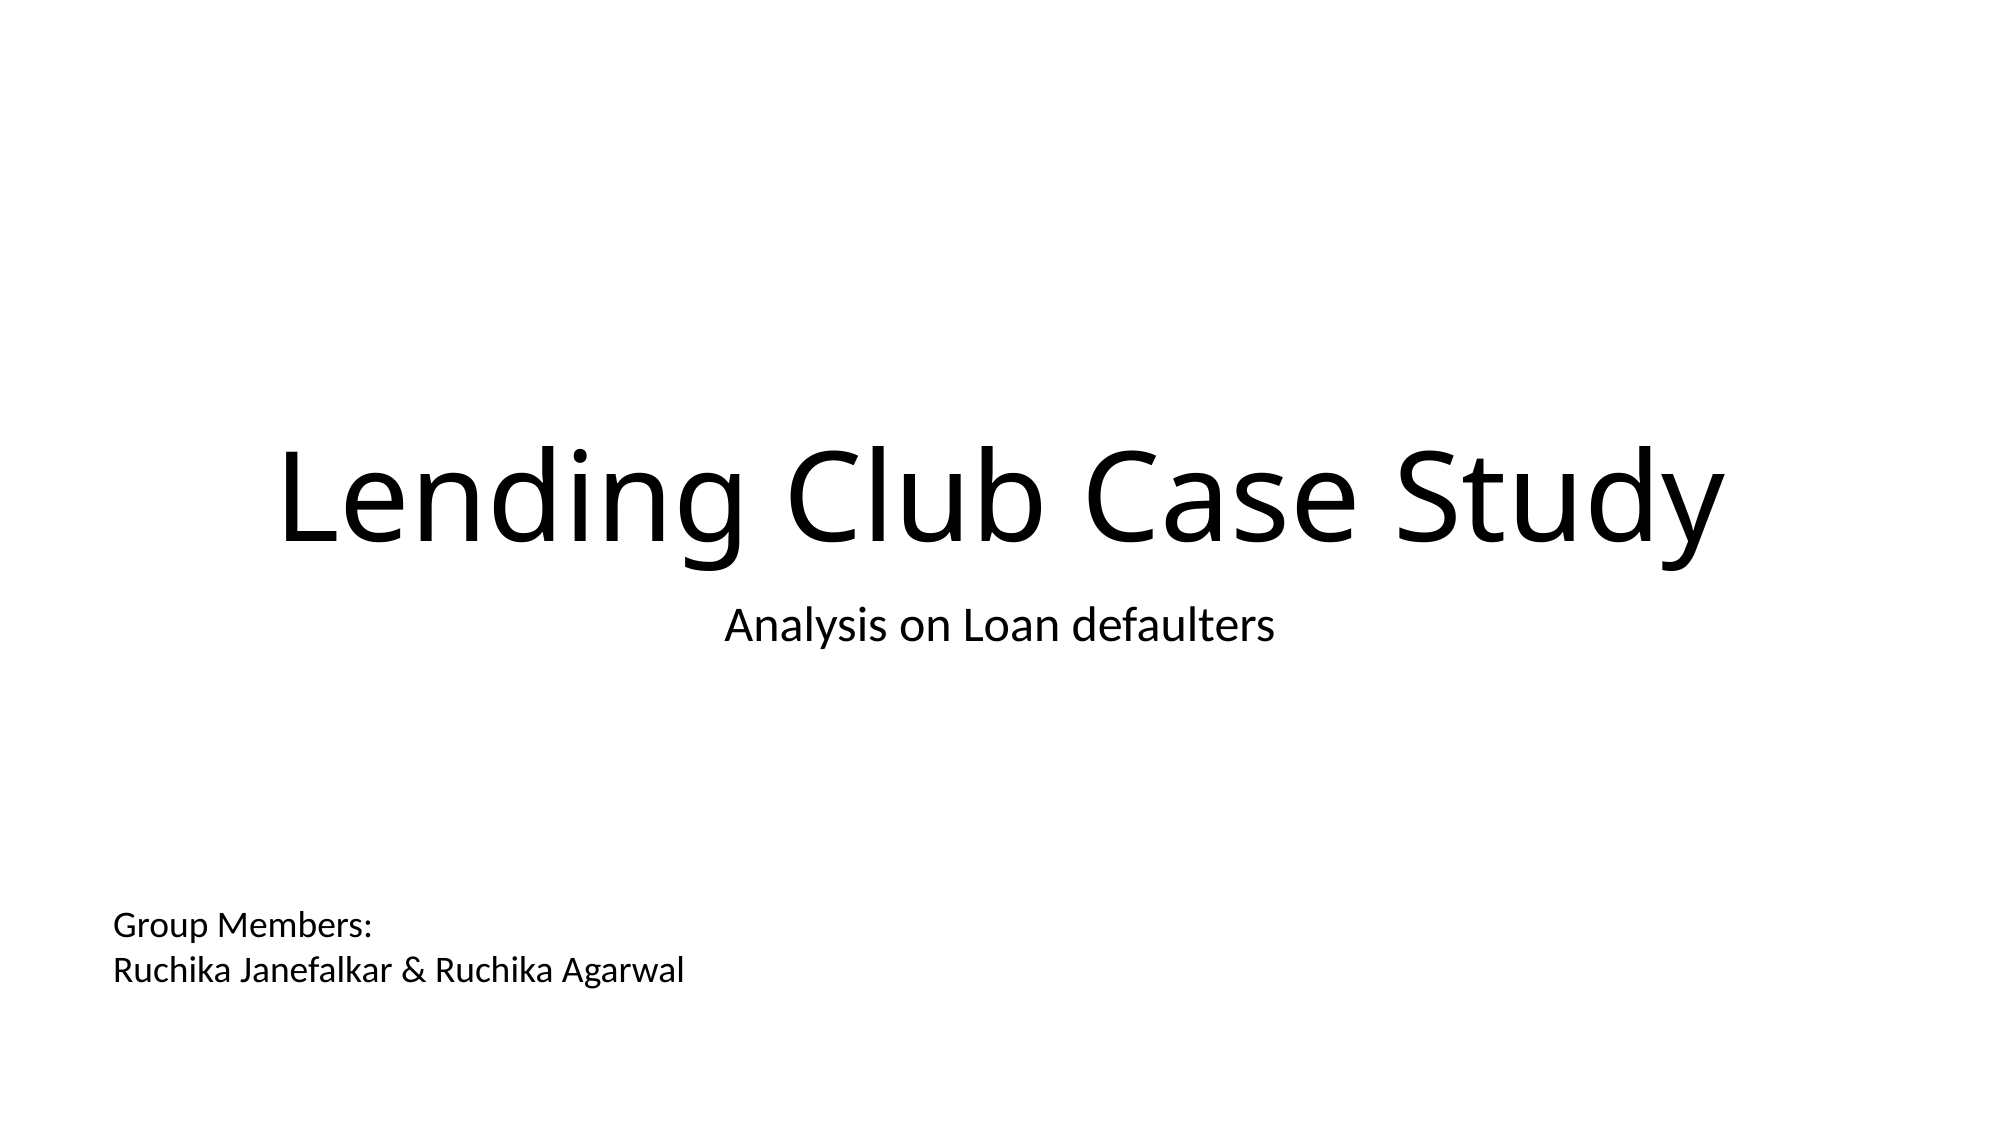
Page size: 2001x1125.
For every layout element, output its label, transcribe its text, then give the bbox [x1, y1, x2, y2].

title Lending Club Case Study [249, 184, 1750, 576]
text_box Group Members: Ruchika Janefalkar & Ruchika Agarwal [98, 892, 1066, 997]
subtitle Analysis on Loan defaulters [249, 590, 1750, 863]
